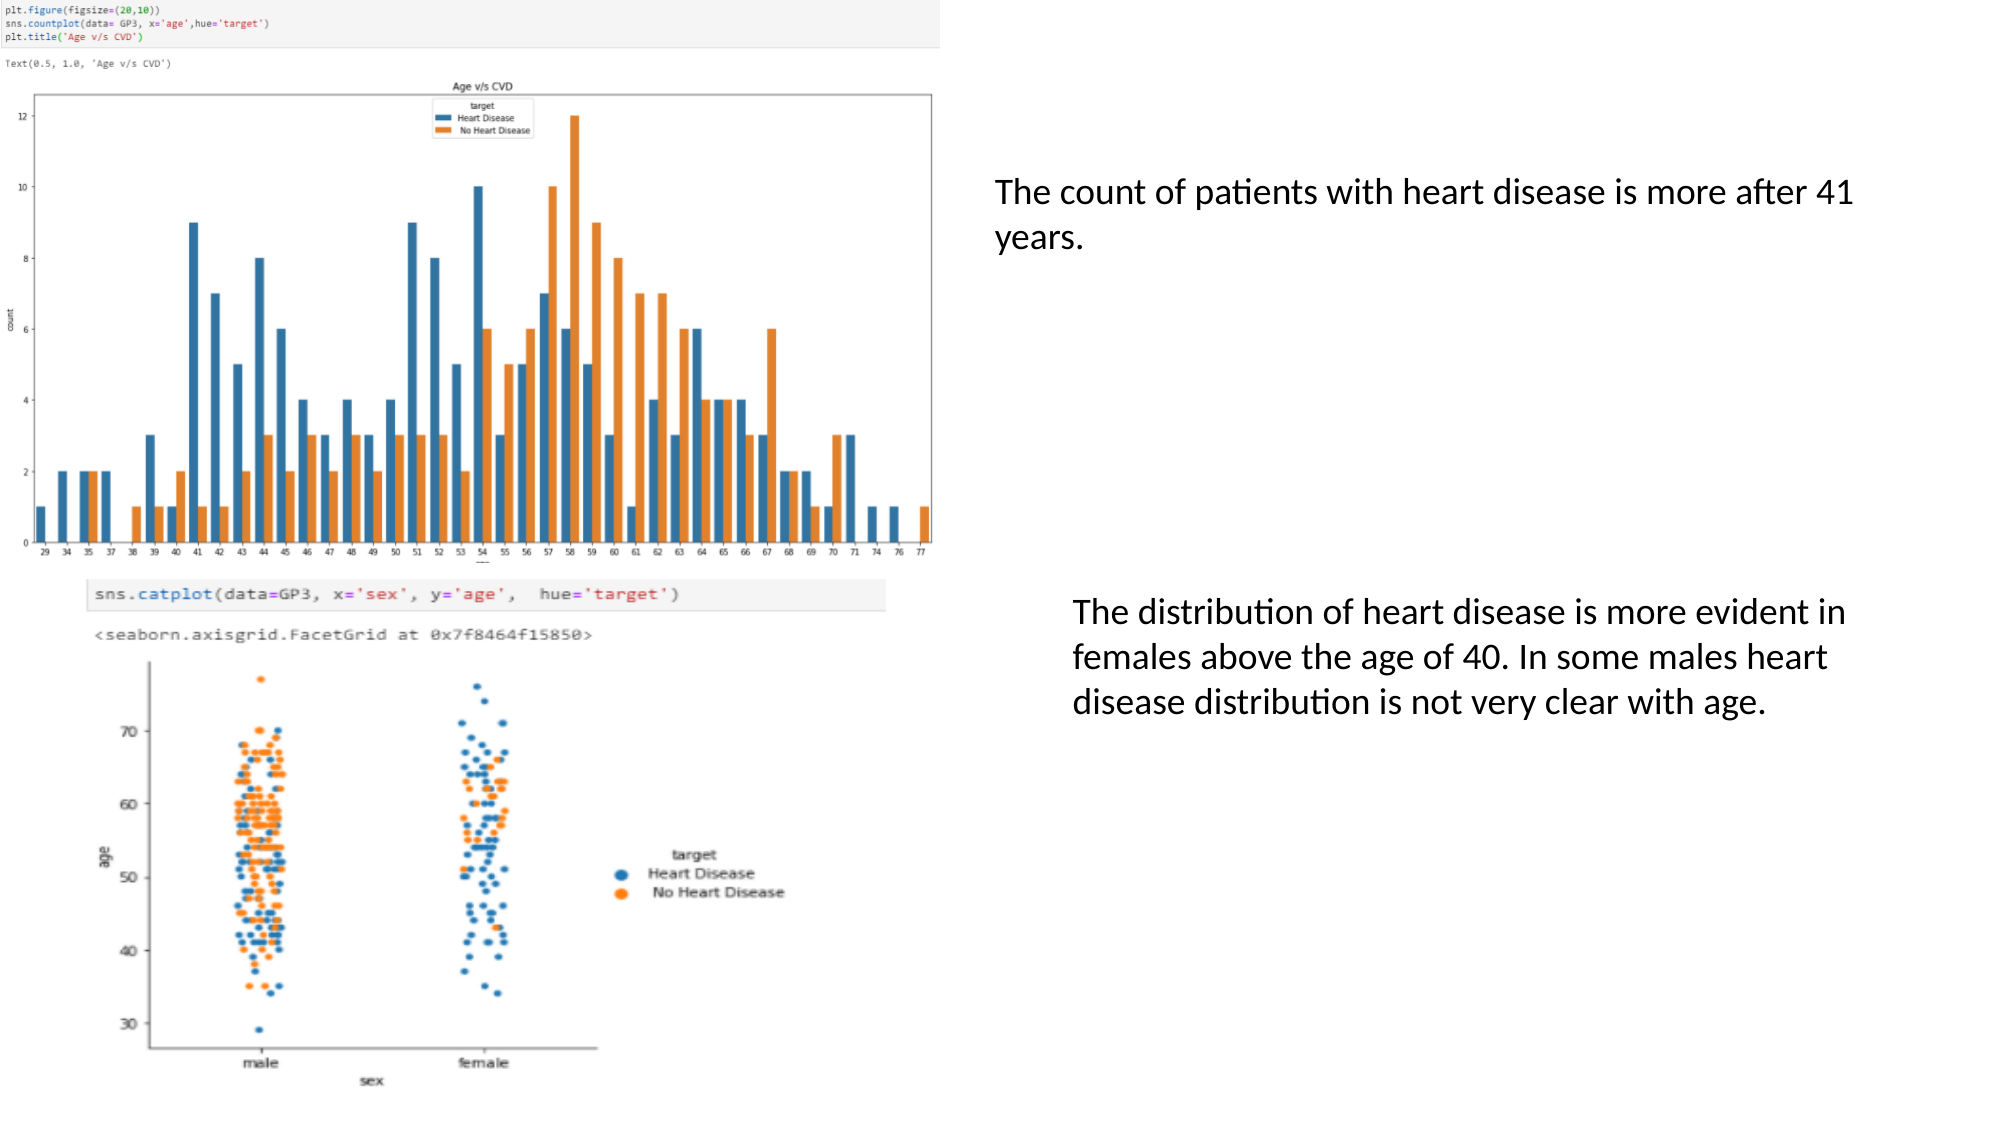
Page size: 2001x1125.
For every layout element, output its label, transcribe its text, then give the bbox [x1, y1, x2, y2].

picture [83, 579, 886, 1106]
text_box The count of patients with heart disease is more after 41 years. [980, 159, 1920, 265]
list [0, 0, 940, 563]
text_box The distribution of heart disease is more evident in females above the age of 40. In some males heart disease distribution is not very clear with age. [1057, 579, 1942, 730]
